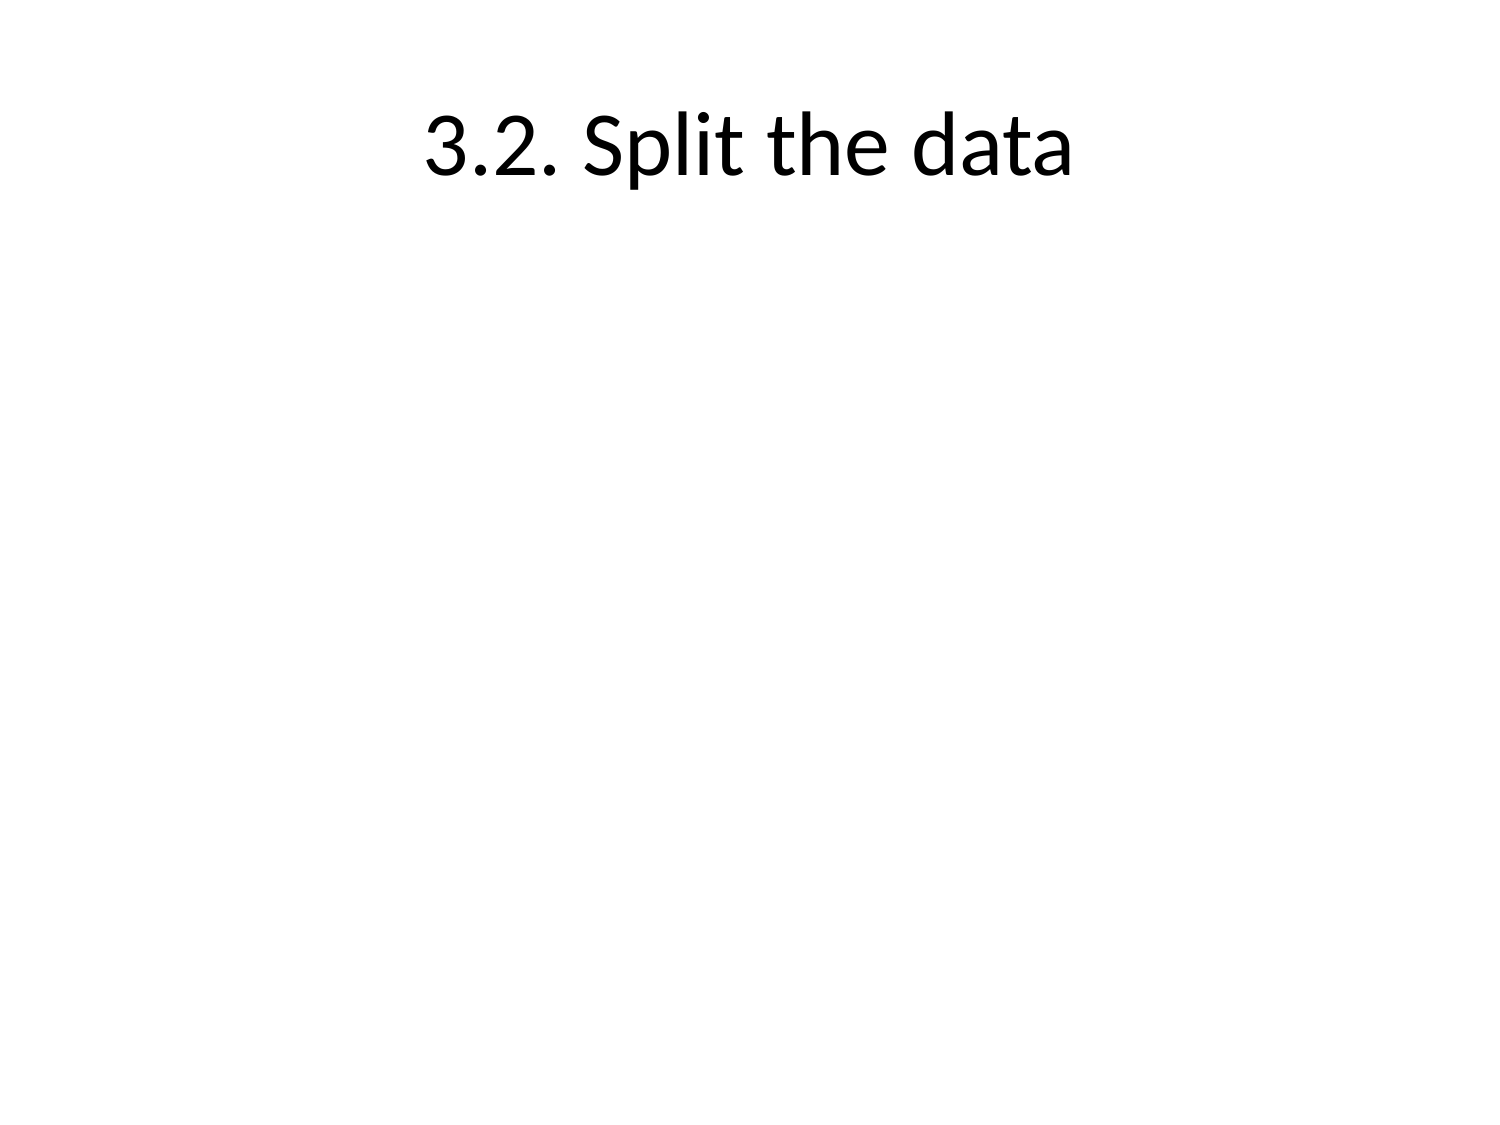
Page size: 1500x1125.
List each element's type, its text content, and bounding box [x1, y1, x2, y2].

title 3.2. Split the data [75, 45, 1425, 233]
